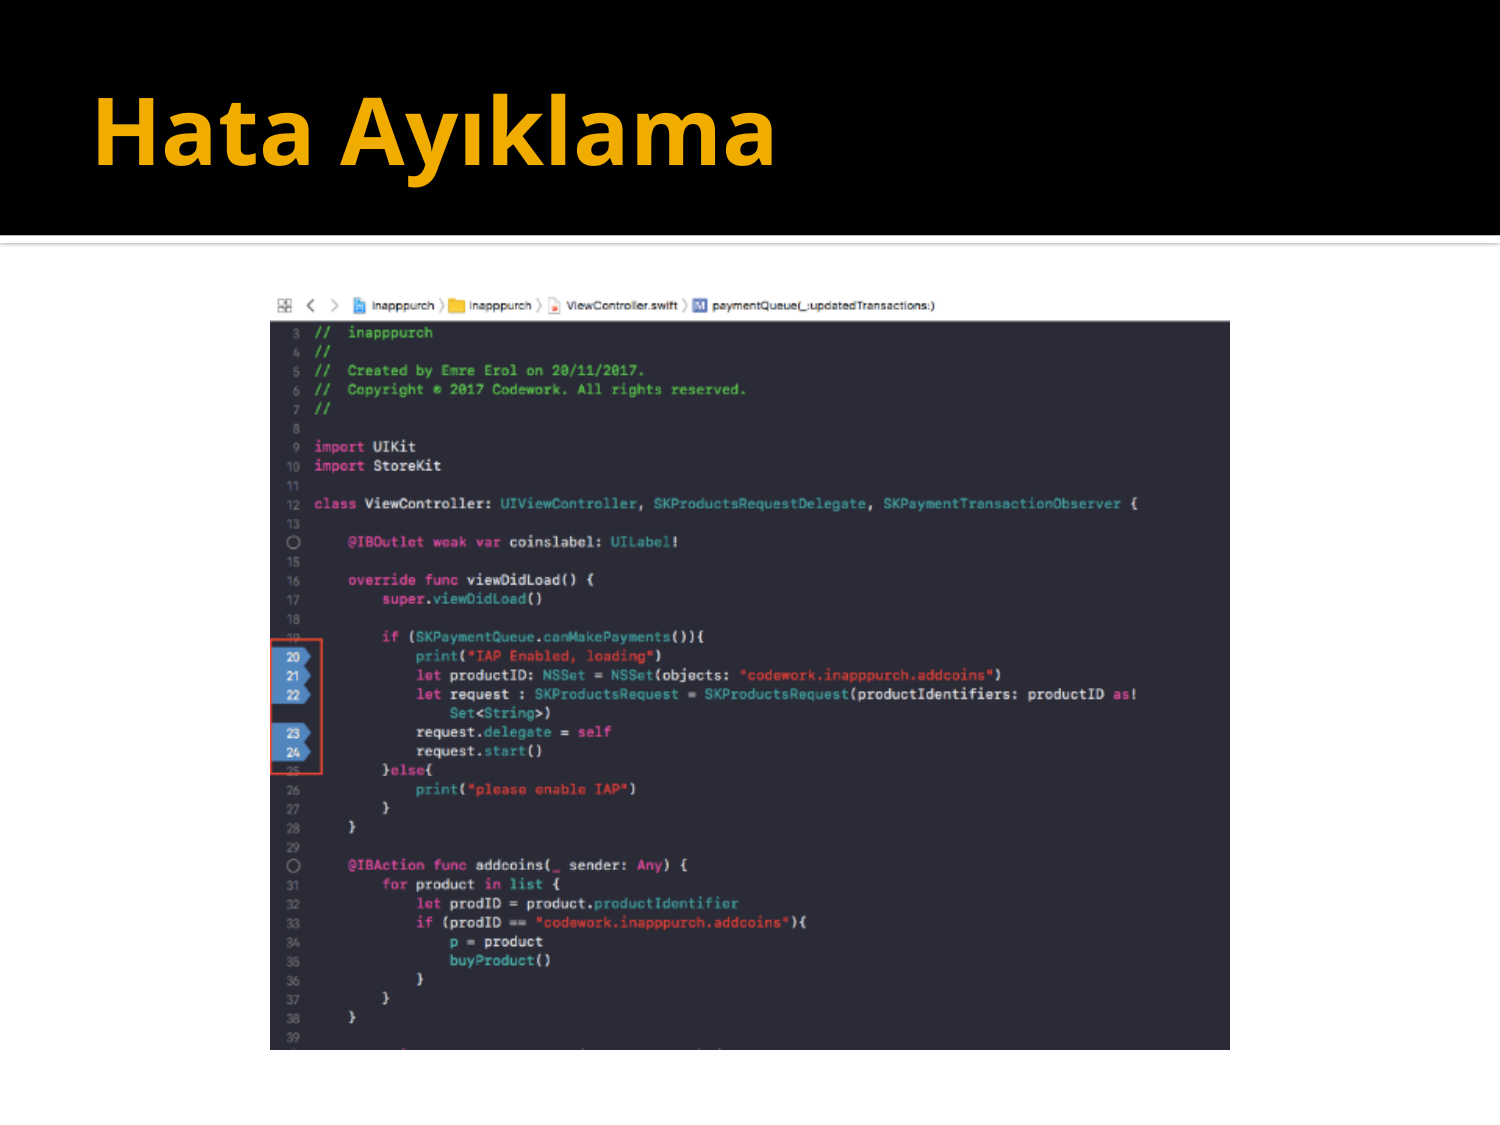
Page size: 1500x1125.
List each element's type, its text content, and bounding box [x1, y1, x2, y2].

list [270, 291, 1230, 1050]
title Hata Ayıklama [75, 25, 1425, 231]
